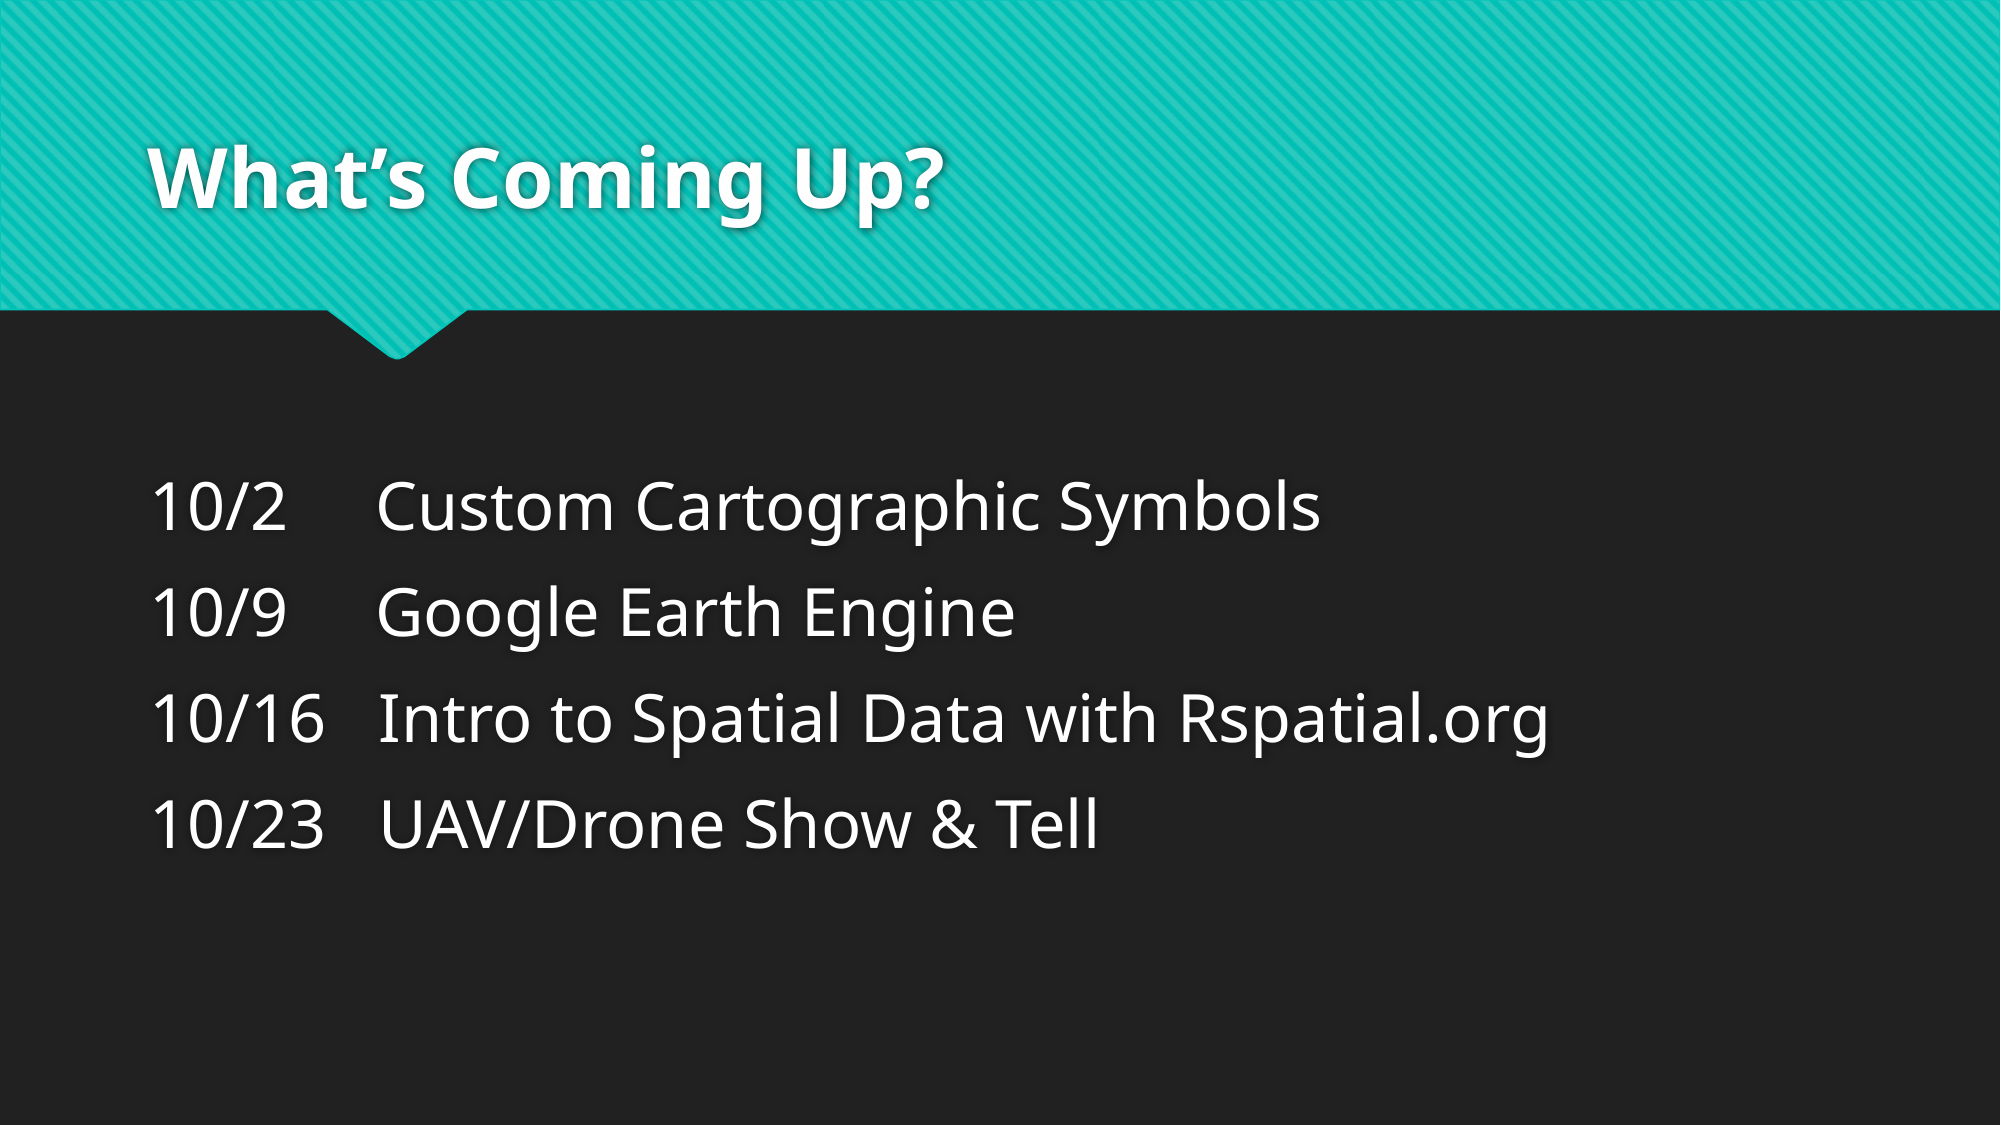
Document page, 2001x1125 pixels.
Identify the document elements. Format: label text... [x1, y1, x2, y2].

list 10/2 Custom Cartographic Symbols 10/9 Google Earth Engine 10/16 Intro to Spatial Data with Rspatial.org 10/23 UAV/Drone Show & Tell [134, 364, 1866, 962]
title What’s Coming Up? [132, 73, 1868, 233]
